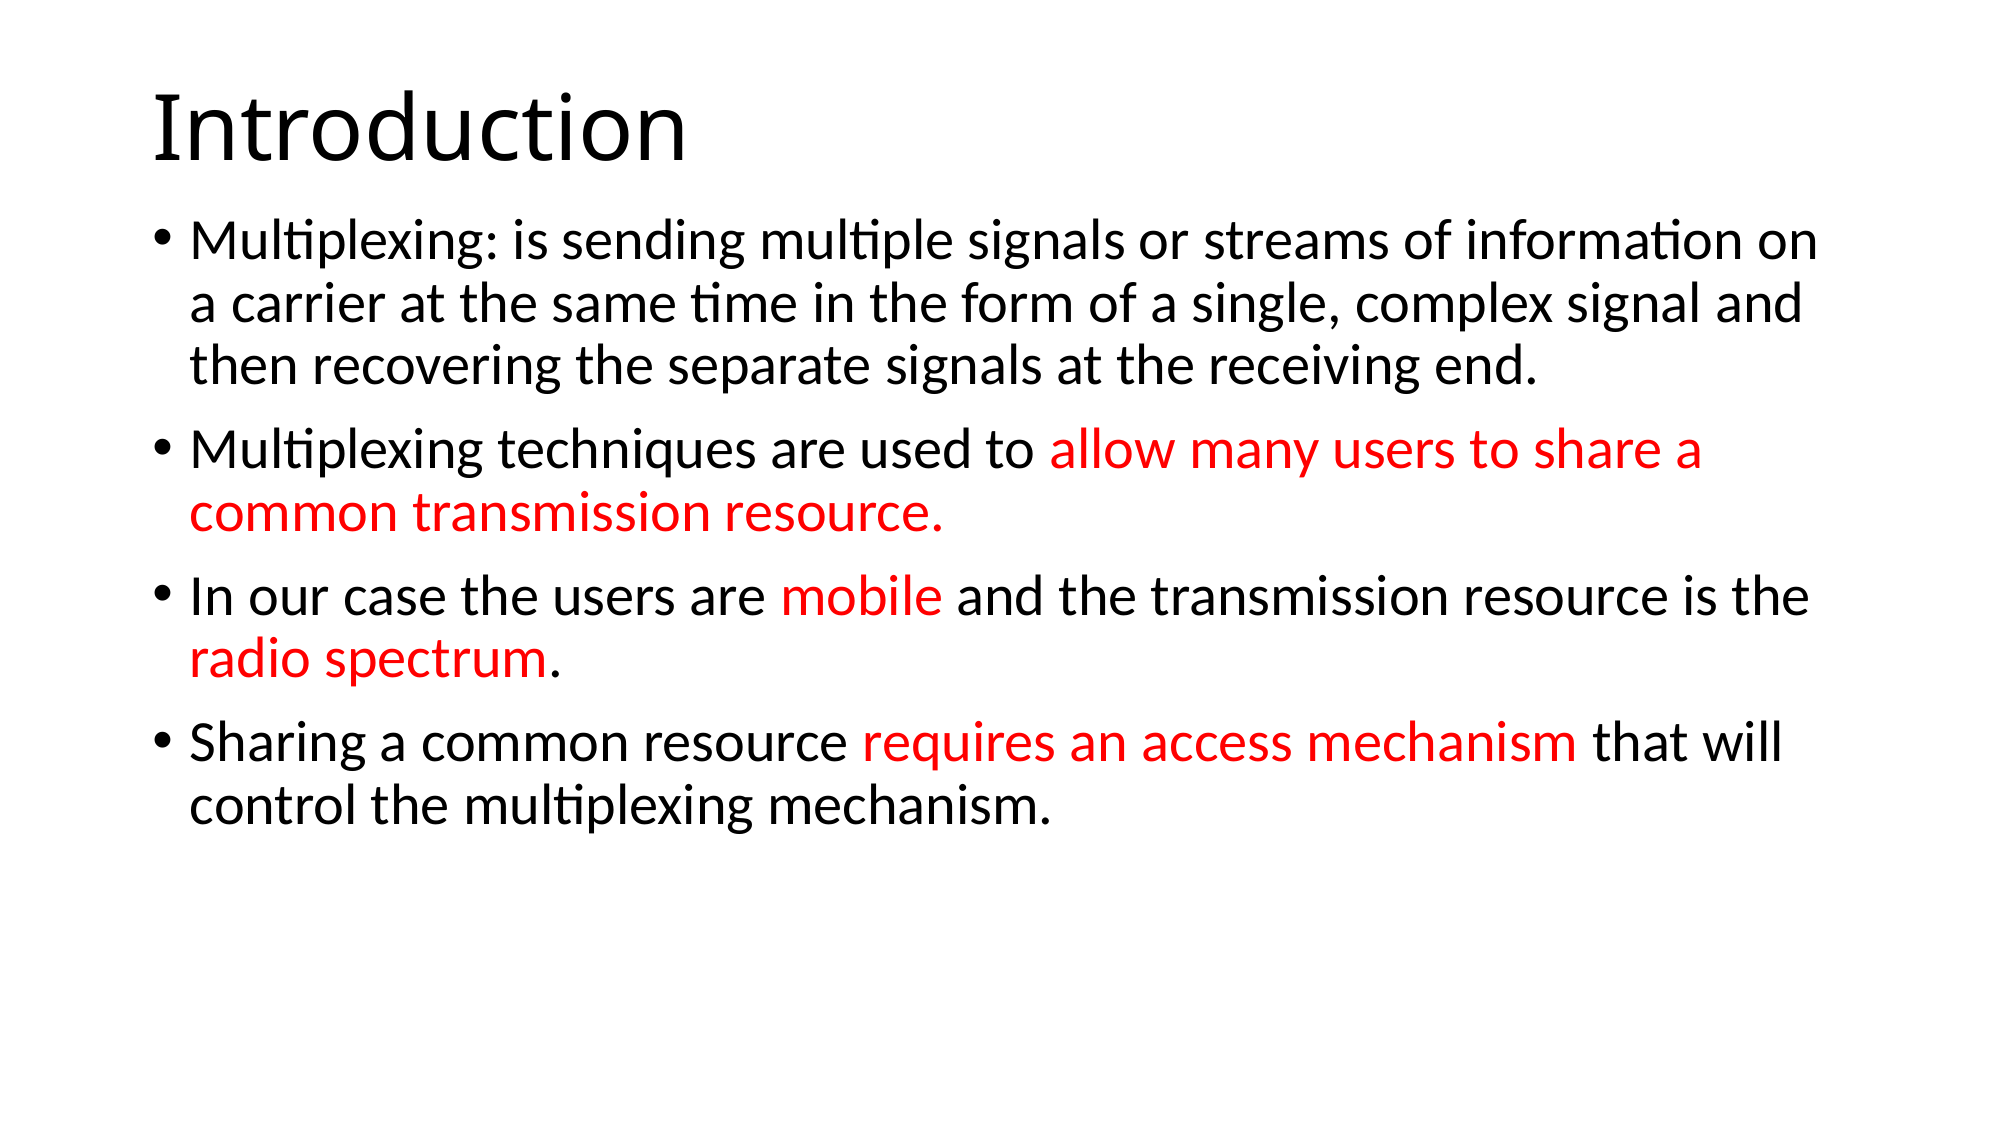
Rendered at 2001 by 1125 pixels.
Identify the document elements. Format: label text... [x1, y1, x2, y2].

title Introduction [137, 59, 1863, 201]
list Multiplexing: is sending multiple signals or streams of information on a carrier at the same time in the form of a single, complex signal and then recovering the separate signals at the receiving end. Multiplexing techniques are used to allow many users to share a common transmission resource. In our case the users are mobile and the transmission resource is the radio spectrum. Sharing a common resource requires an access mechanism that will control the multiplexing mechanism. [137, 201, 1863, 1014]
